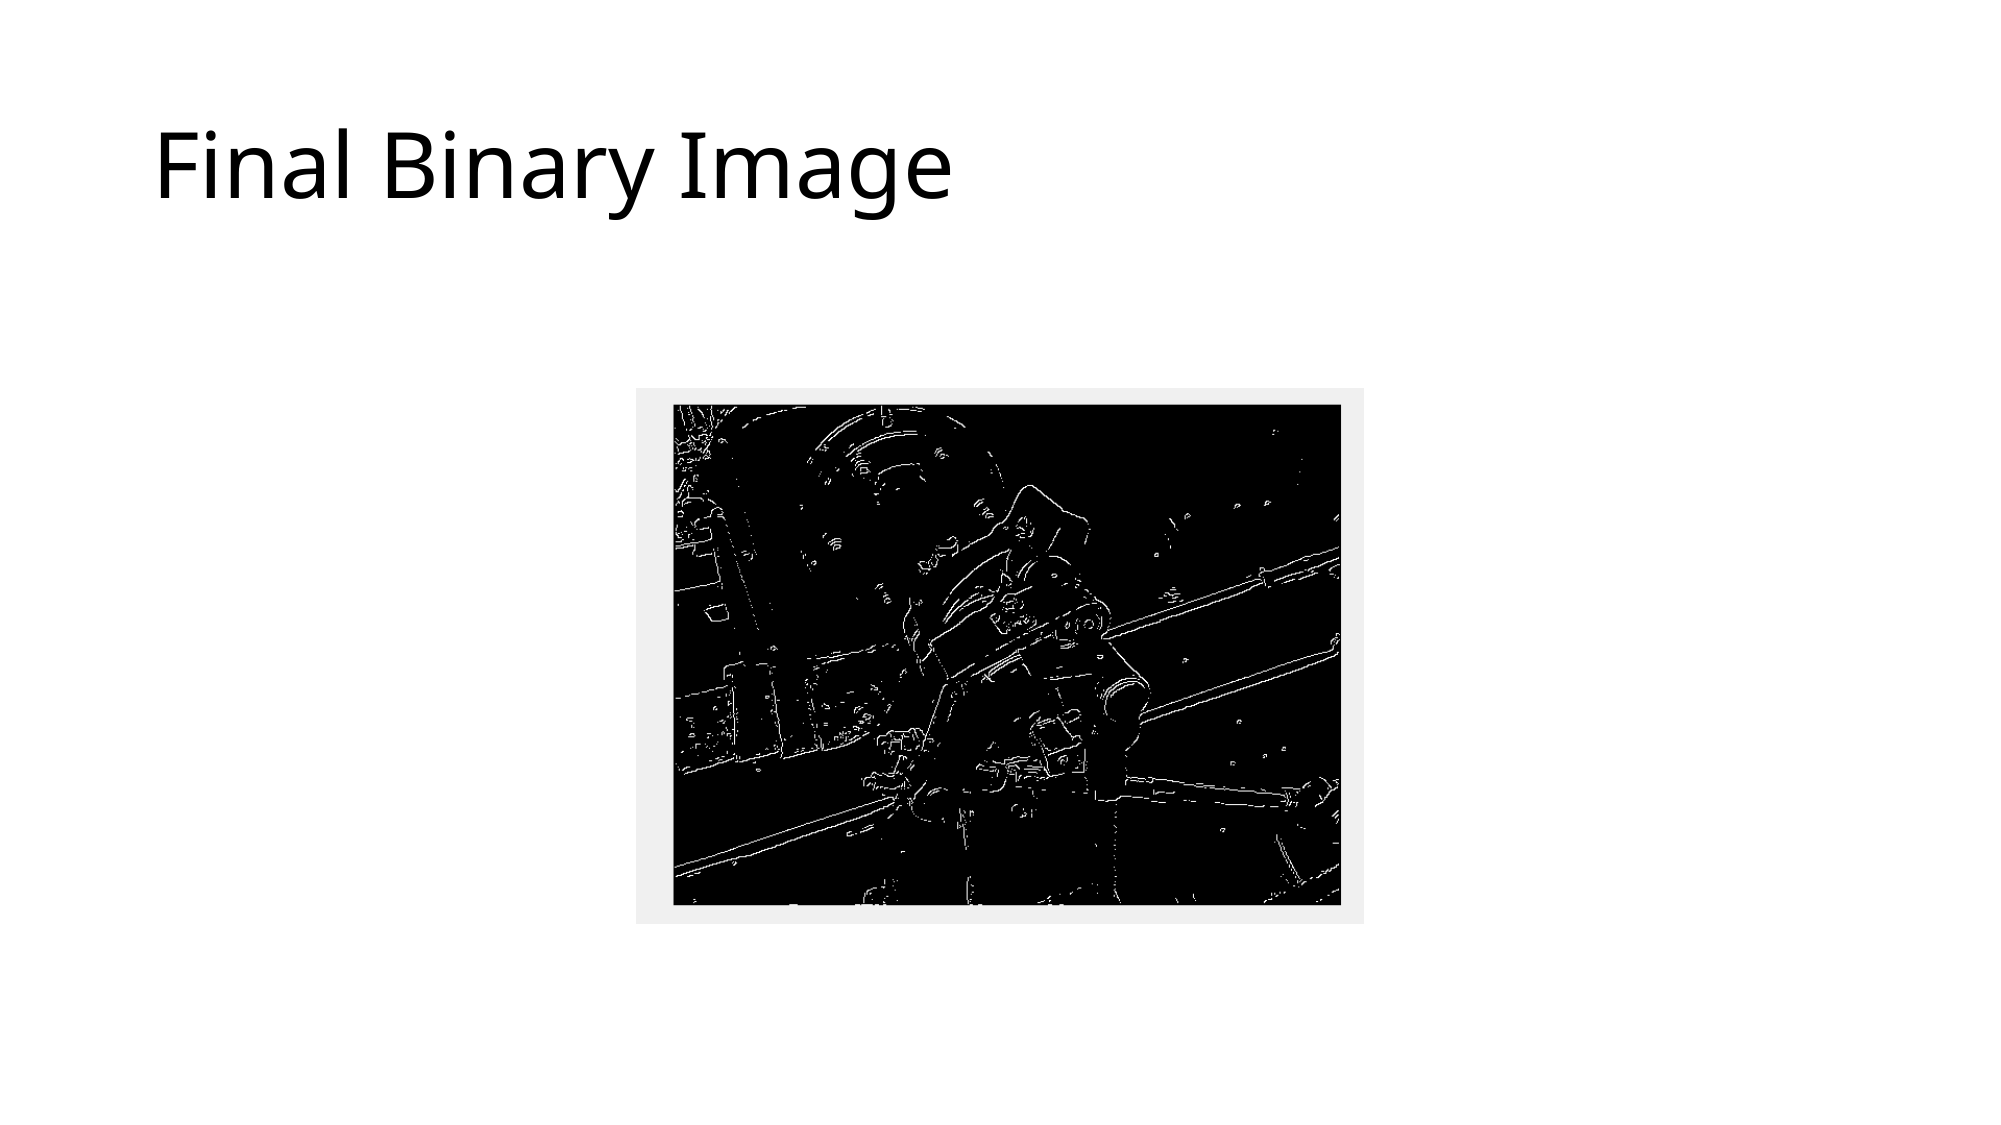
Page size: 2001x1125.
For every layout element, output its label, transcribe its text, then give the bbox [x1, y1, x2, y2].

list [636, 388, 1364, 925]
title Final Binary Image [137, 59, 1863, 278]
